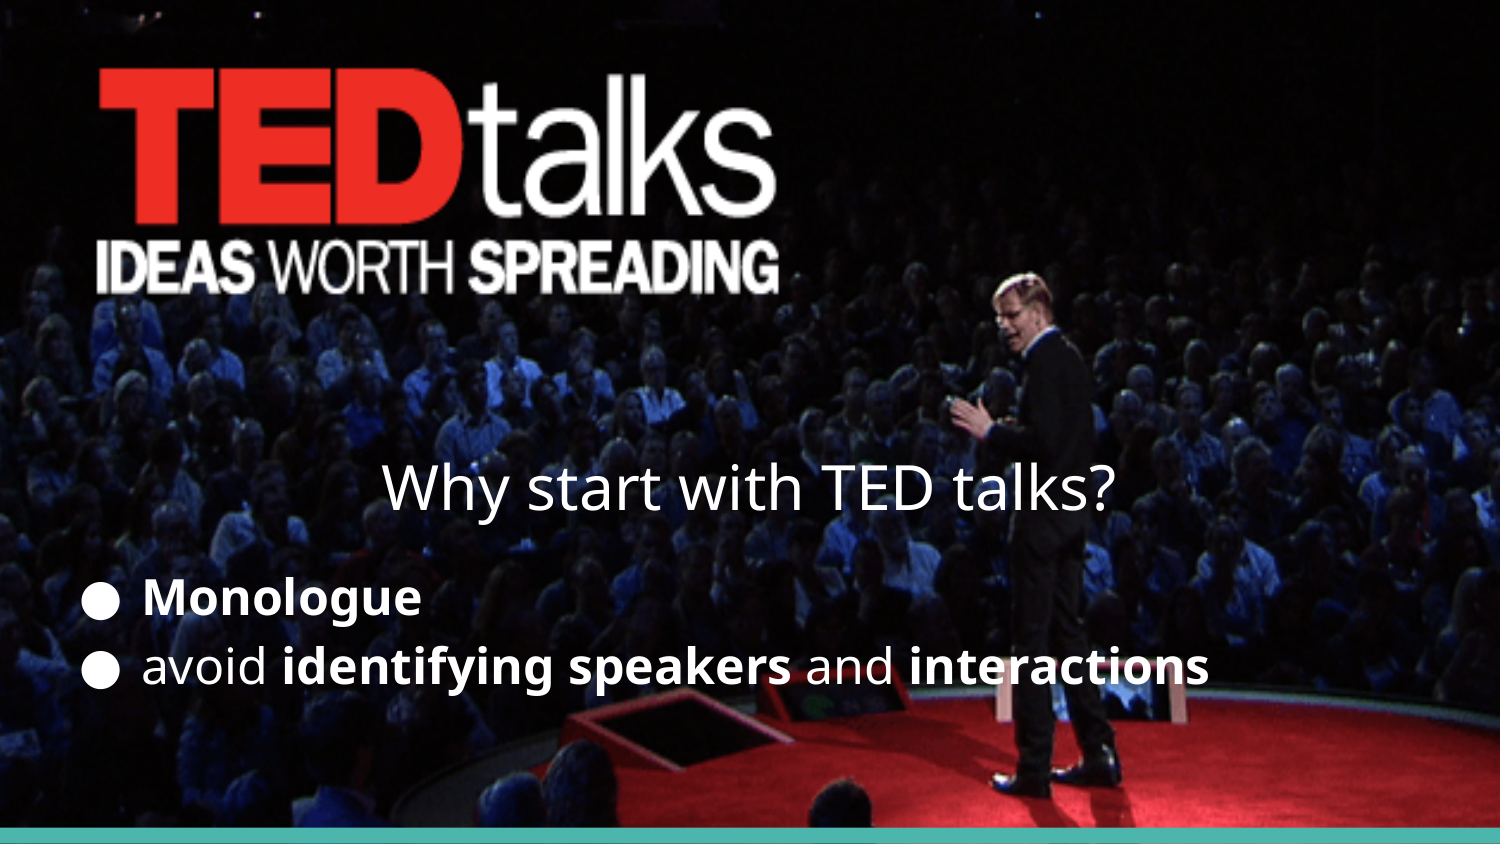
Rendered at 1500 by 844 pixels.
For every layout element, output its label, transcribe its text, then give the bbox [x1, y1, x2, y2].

list Why start with TED talks? Monologue avoid identifying speakers and interactions [51, 421, 1449, 745]
picture [0, 0, 1500, 827]
